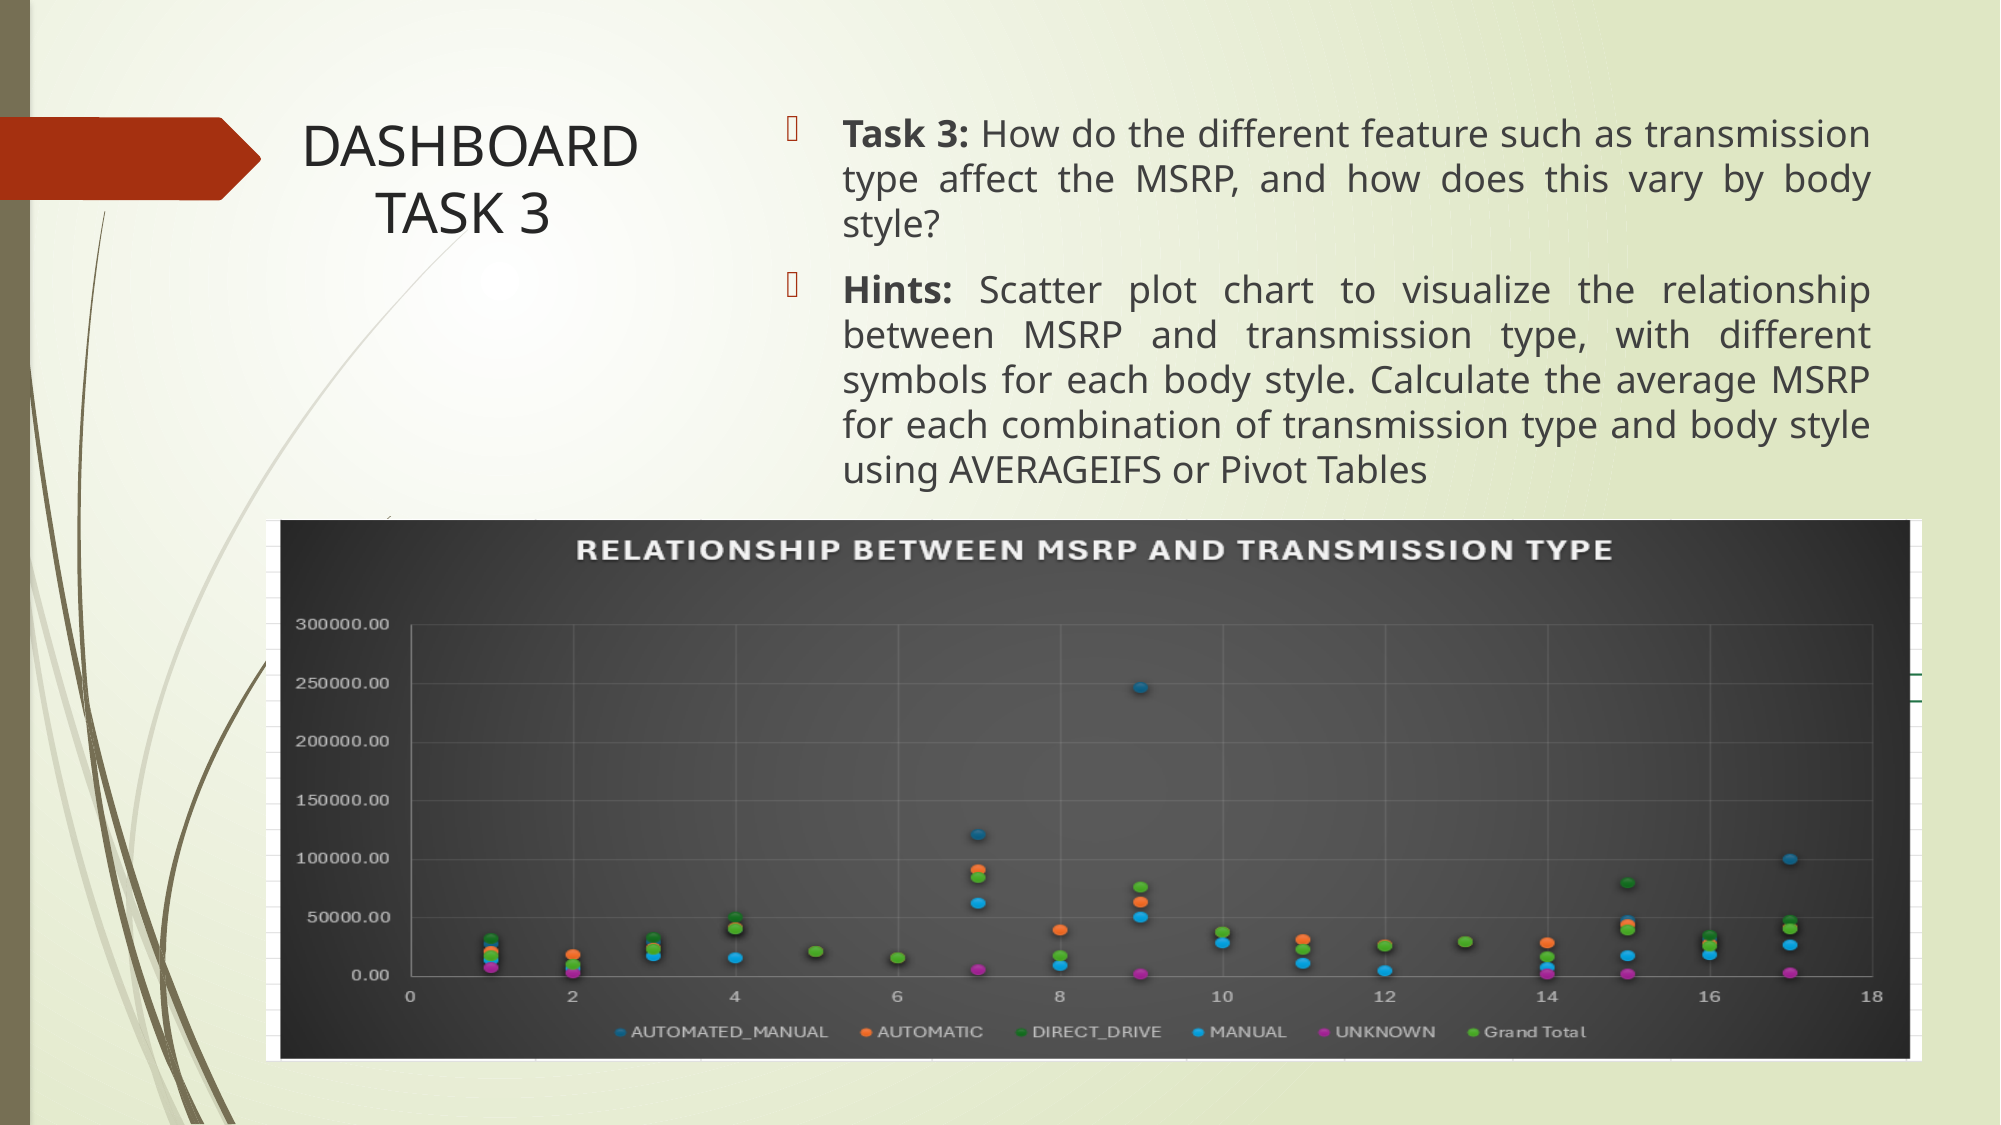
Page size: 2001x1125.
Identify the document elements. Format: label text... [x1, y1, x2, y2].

list Task 3: How do the different feature such as transmission type affect the MSRP, and how does this vary by body style? Hints: Scatter plot chart to visualize the relationship between MSRP and transmission type, with different symbols for each body style. Calculate the average MSRP for each combination of transmission type and body style using AVERAGEIFS or Pivot Tables [771, 102, 1888, 505]
picture [266, 519, 1922, 1062]
title DASHBOARD TASK 3 [266, 102, 675, 264]
